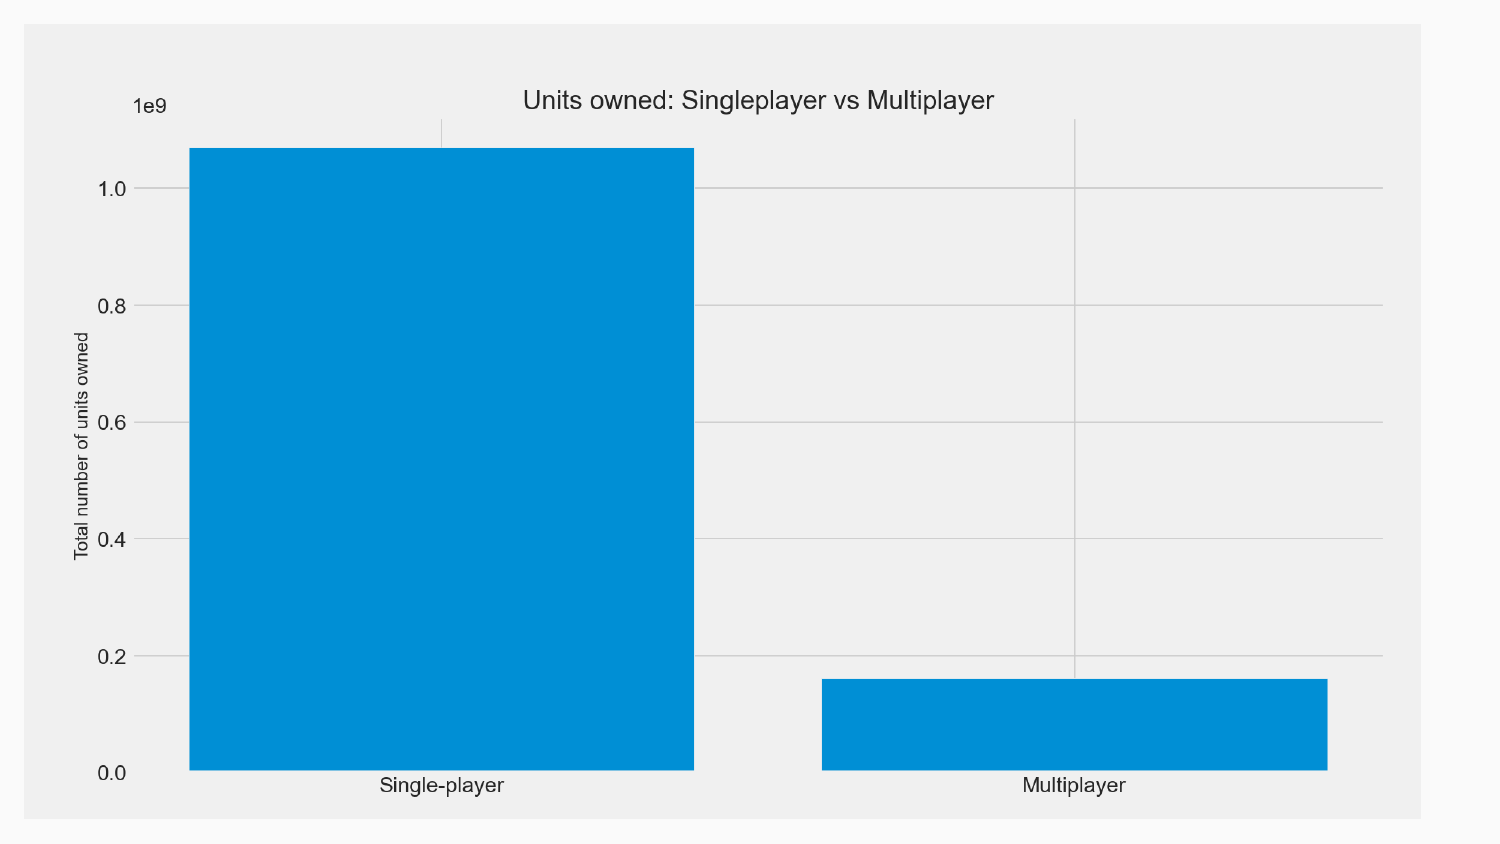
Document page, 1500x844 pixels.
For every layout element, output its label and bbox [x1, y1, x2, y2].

picture [24, 24, 1421, 819]
